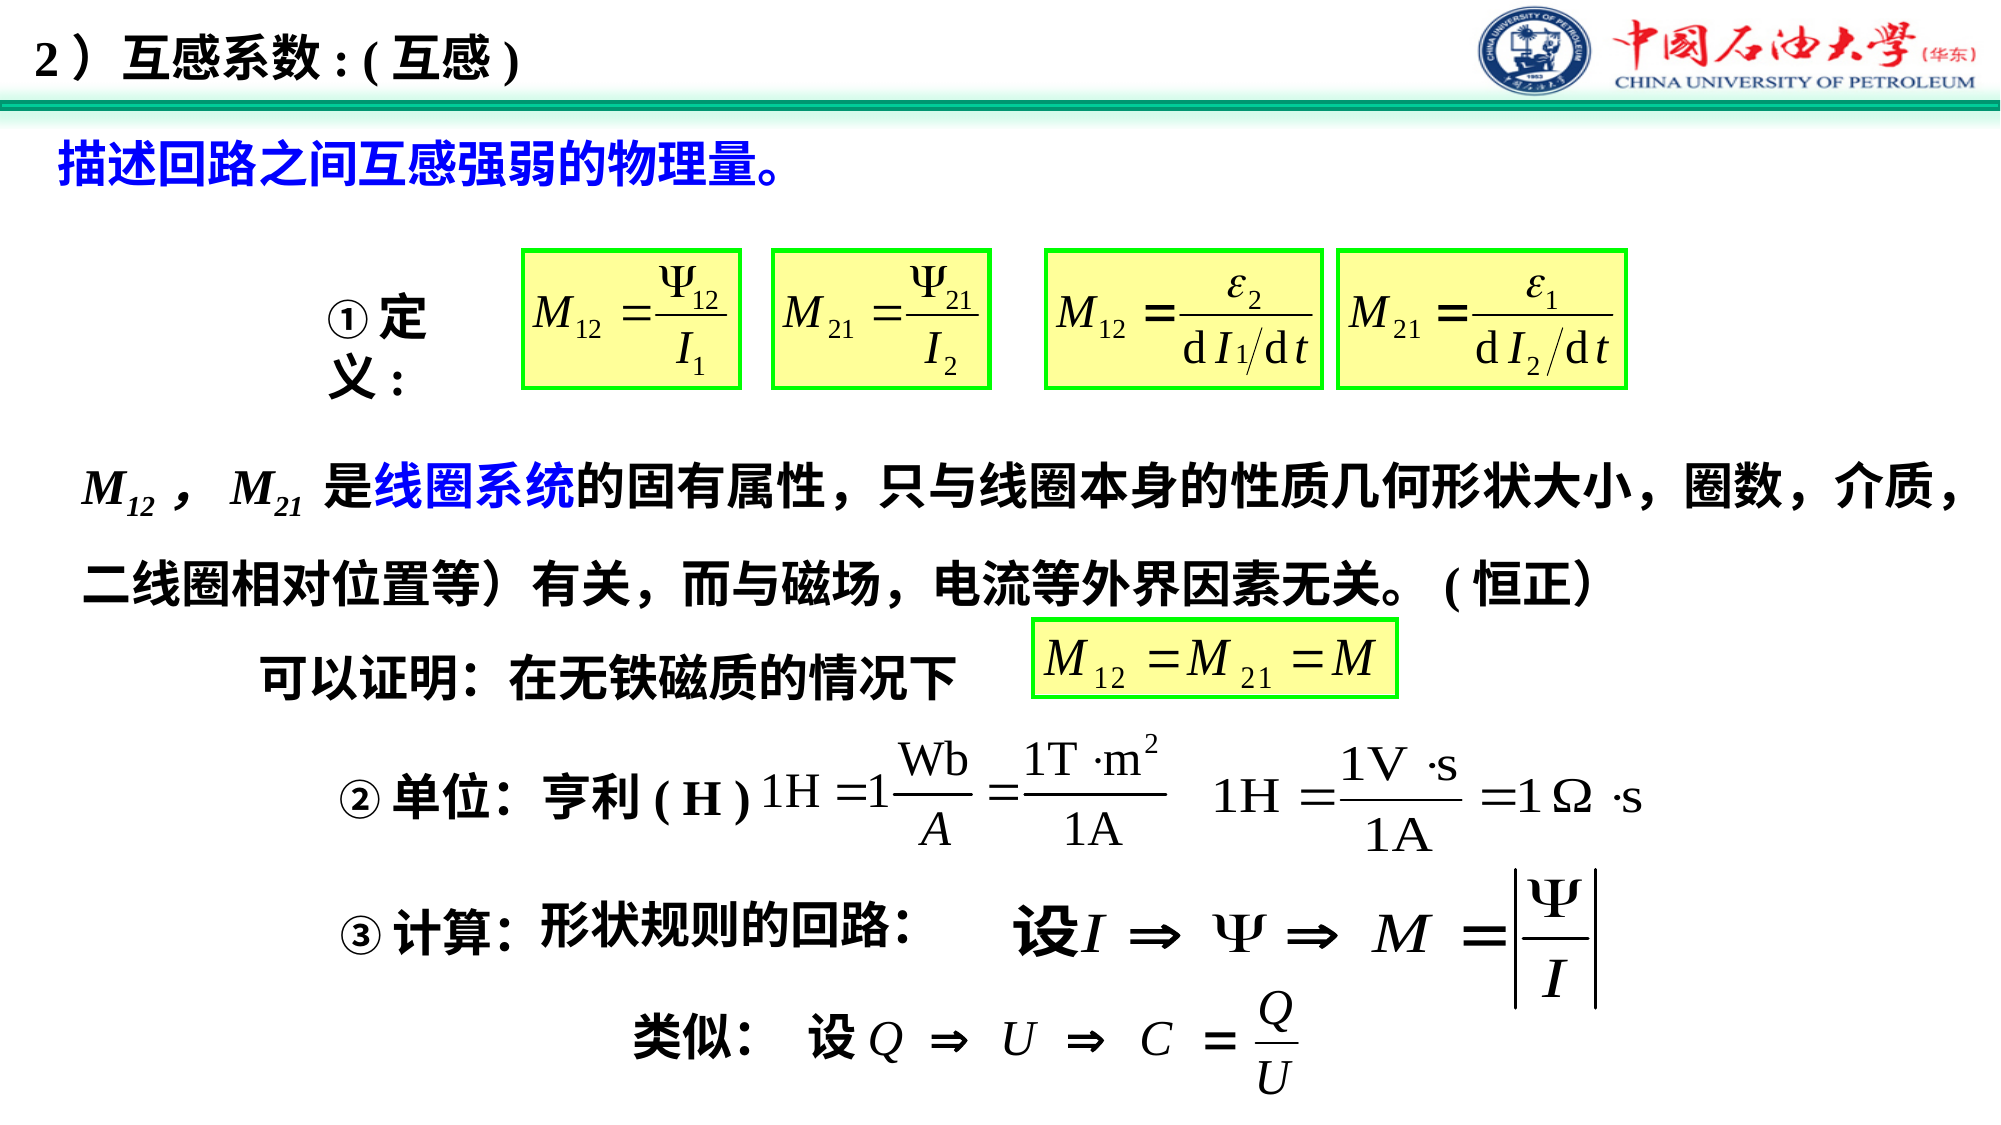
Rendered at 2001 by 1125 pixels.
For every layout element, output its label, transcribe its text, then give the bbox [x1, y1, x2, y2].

text_box 2）互感系数: (互感) [19, 18, 632, 94]
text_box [524, 252, 738, 387]
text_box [1150, 694, 1654, 863]
text_box M12，M21 是线圈系统的固有属性，只与线圈本身的性质几何形状大小，圈数，介质，二线圈相对位置等）有关，而与磁场，电流等外界因素无关。(恒正） [66, 412, 2000, 620]
text_box ②单位：亨利( H ) [324, 757, 752, 833]
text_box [1000, 858, 1613, 1020]
text_box 形状规则的回路： [525, 886, 995, 962]
text_box 可以证明：在无铁磁质的情况下 [243, 633, 1145, 714]
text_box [1340, 252, 1625, 387]
picture [1393, 0, 2001, 90]
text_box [757, 719, 1176, 857]
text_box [799, 975, 1352, 1107]
text_box ①定义: [312, 277, 488, 412]
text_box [774, 252, 988, 387]
text_box 类似： [617, 997, 794, 1073]
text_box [1047, 252, 1320, 387]
text_box 描述回路之间互感强弱的物理量。 [43, 125, 906, 201]
text_box ③计算： [325, 893, 551, 969]
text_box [1035, 621, 1396, 695]
